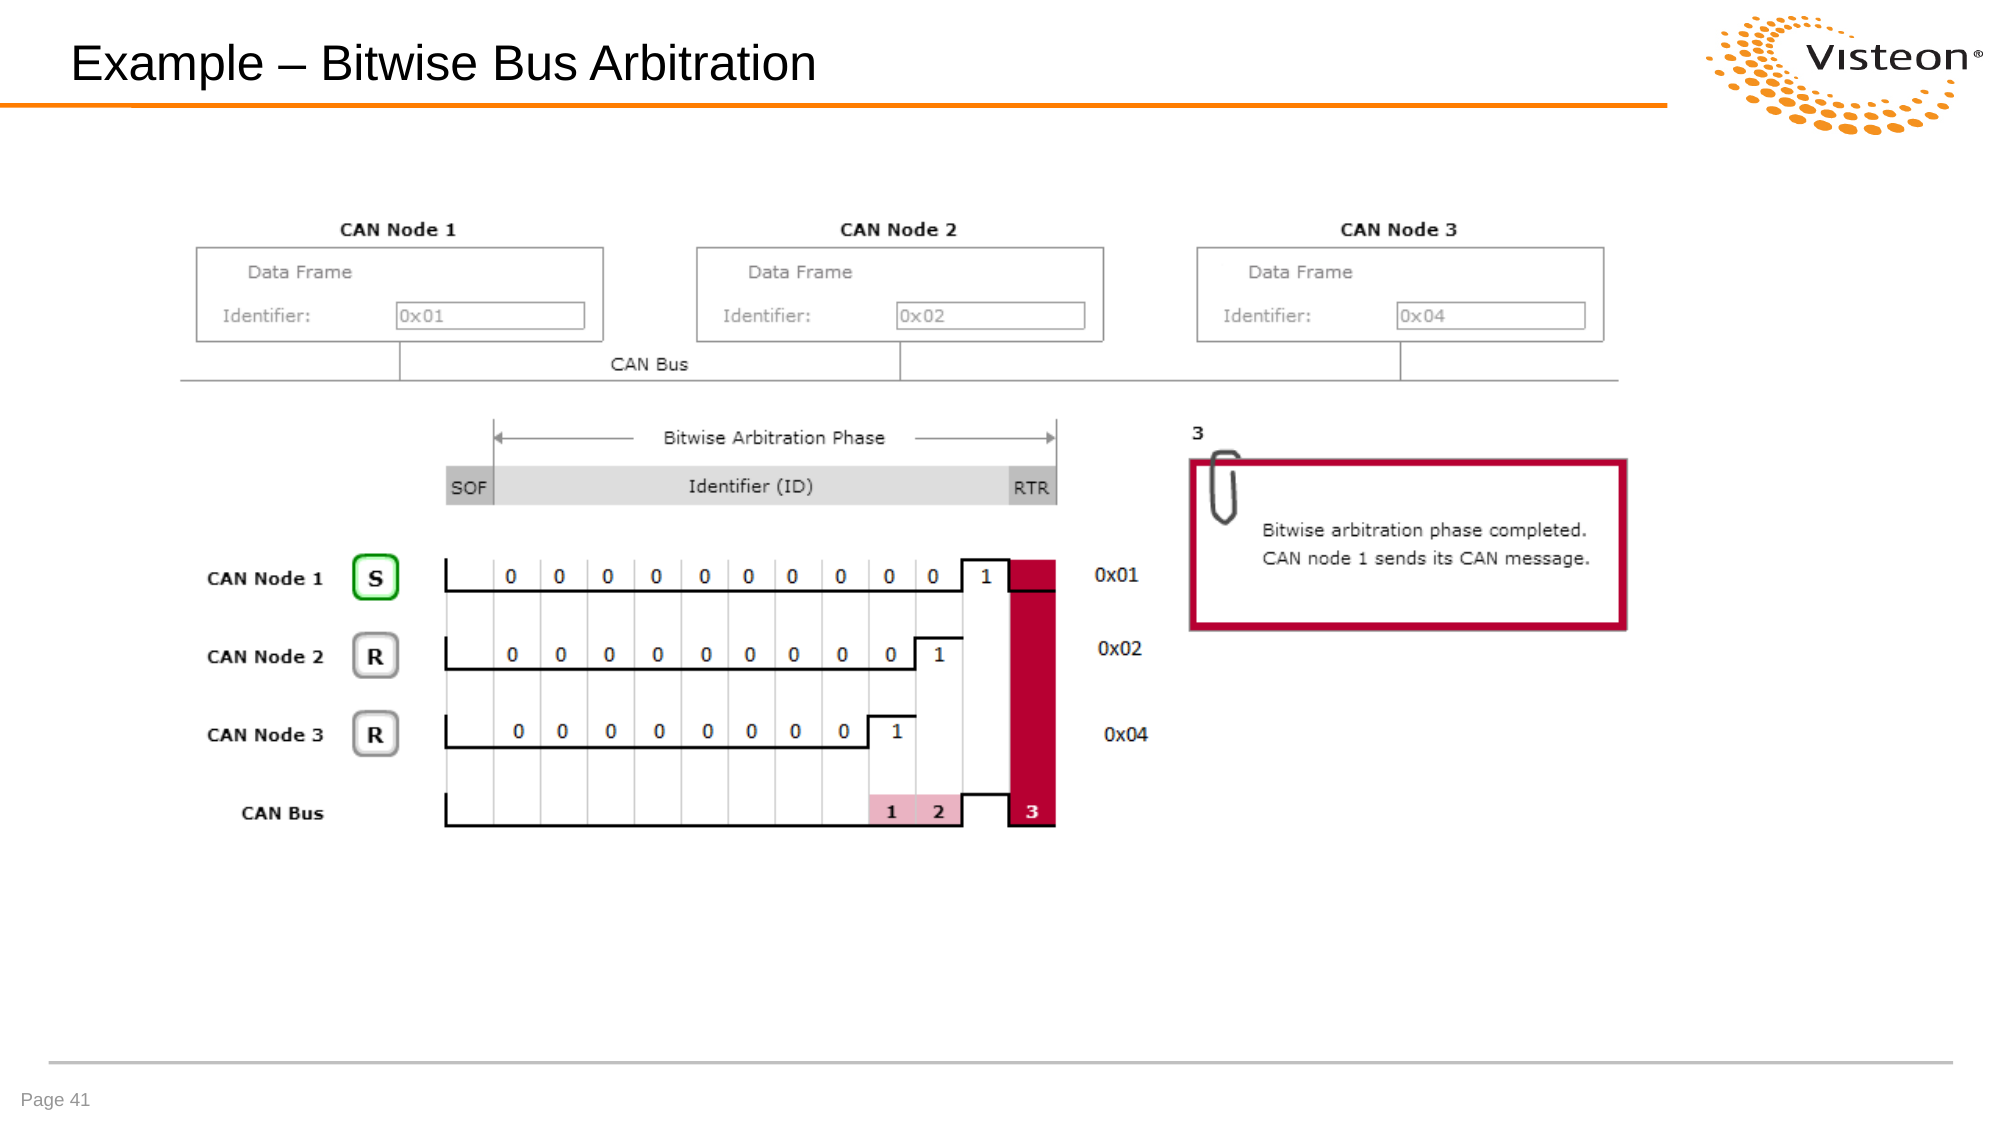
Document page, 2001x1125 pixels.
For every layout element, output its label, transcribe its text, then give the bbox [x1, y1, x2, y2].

picture [1700, 6, 1989, 145]
slide_number Page 41 [5, 1079, 246, 1125]
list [168, 194, 1633, 837]
title Example – Bitwise Bus Arbitration [70, 20, 1668, 91]
